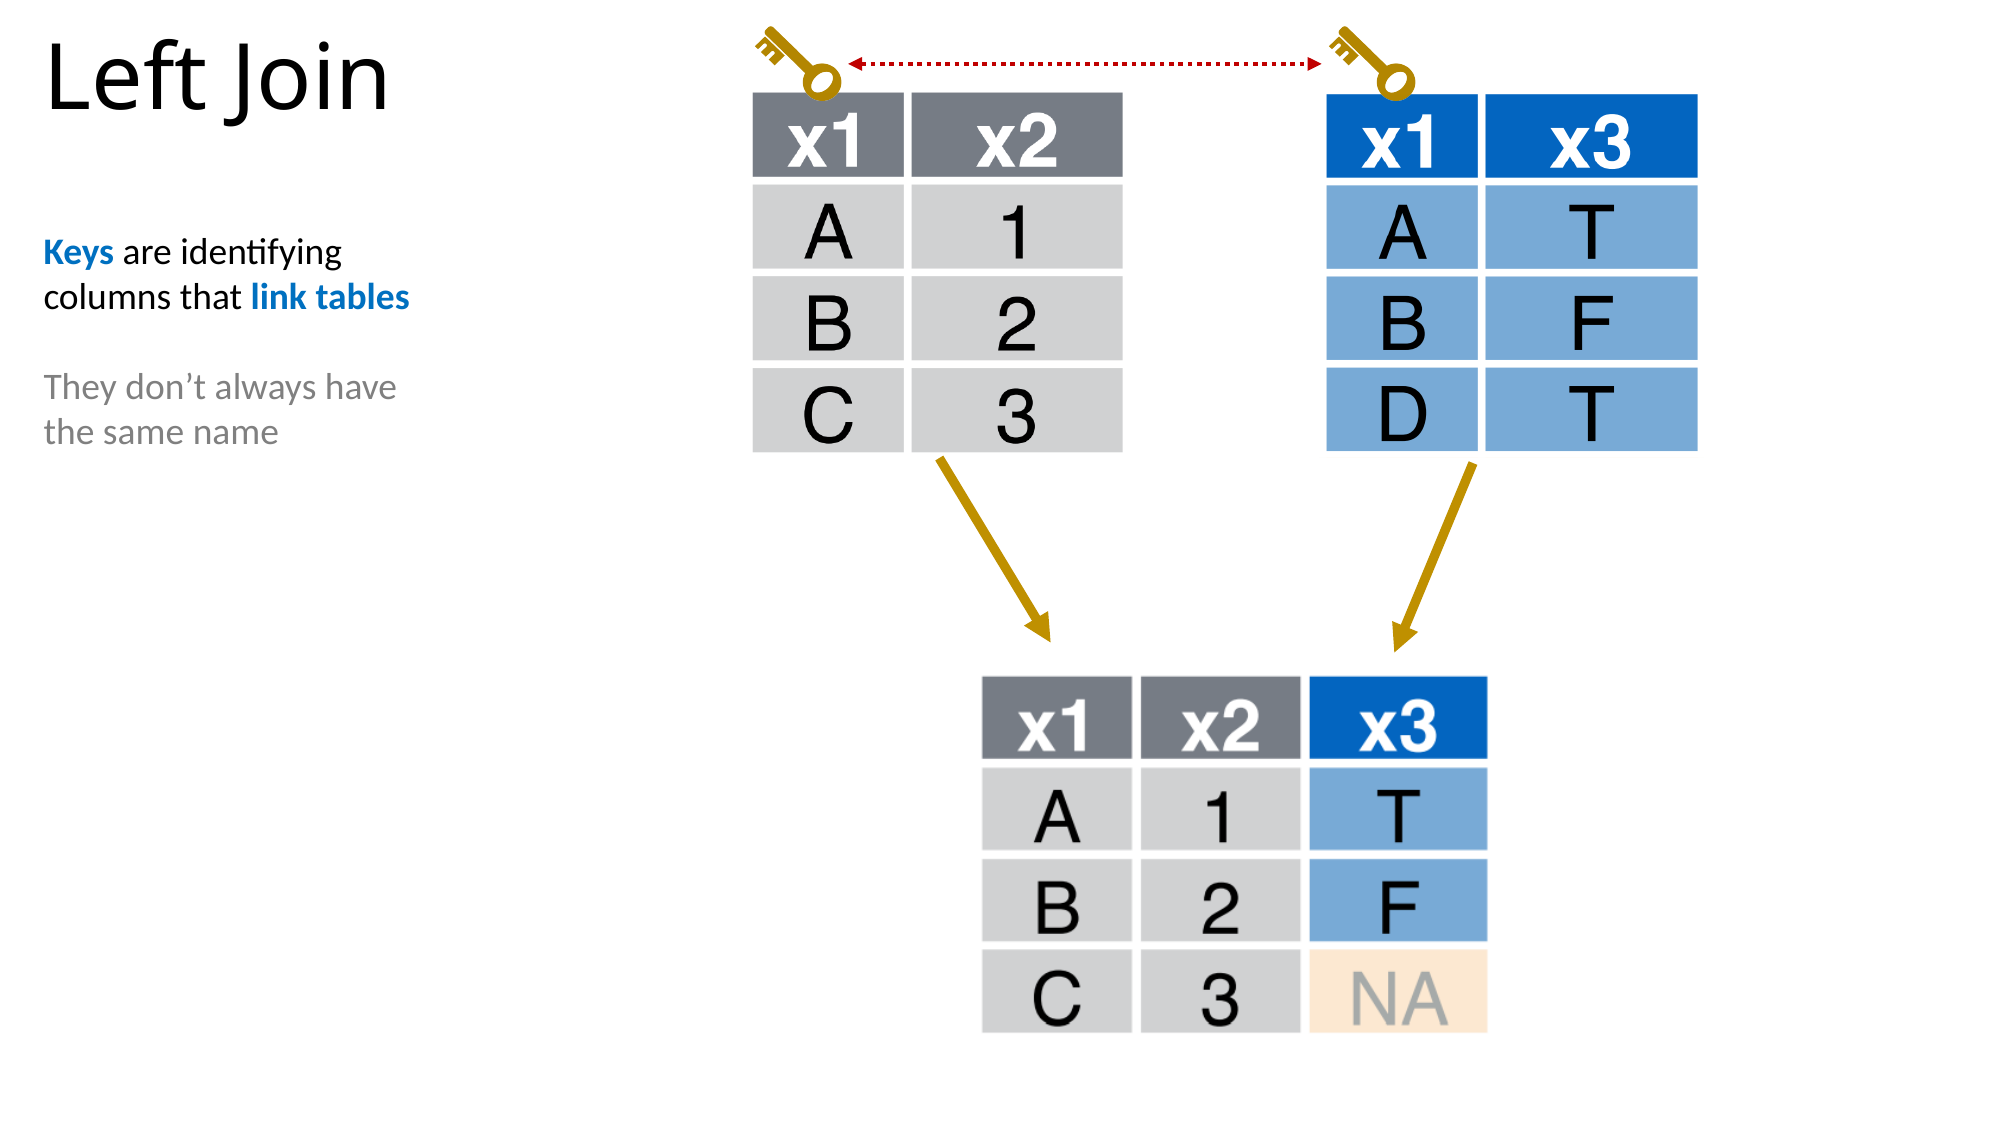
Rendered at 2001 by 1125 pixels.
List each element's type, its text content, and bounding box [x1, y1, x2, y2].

title Left Join [28, 0, 1754, 189]
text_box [747, 14, 1423, 113]
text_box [939, 458, 1051, 643]
picture [977, 671, 1494, 1041]
picture [747, 113, 1126, 454]
text_box Keys are identifying columns that link tables They don’t always have the same name [28, 219, 455, 460]
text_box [1394, 462, 1473, 653]
picture [1319, 87, 1704, 458]
